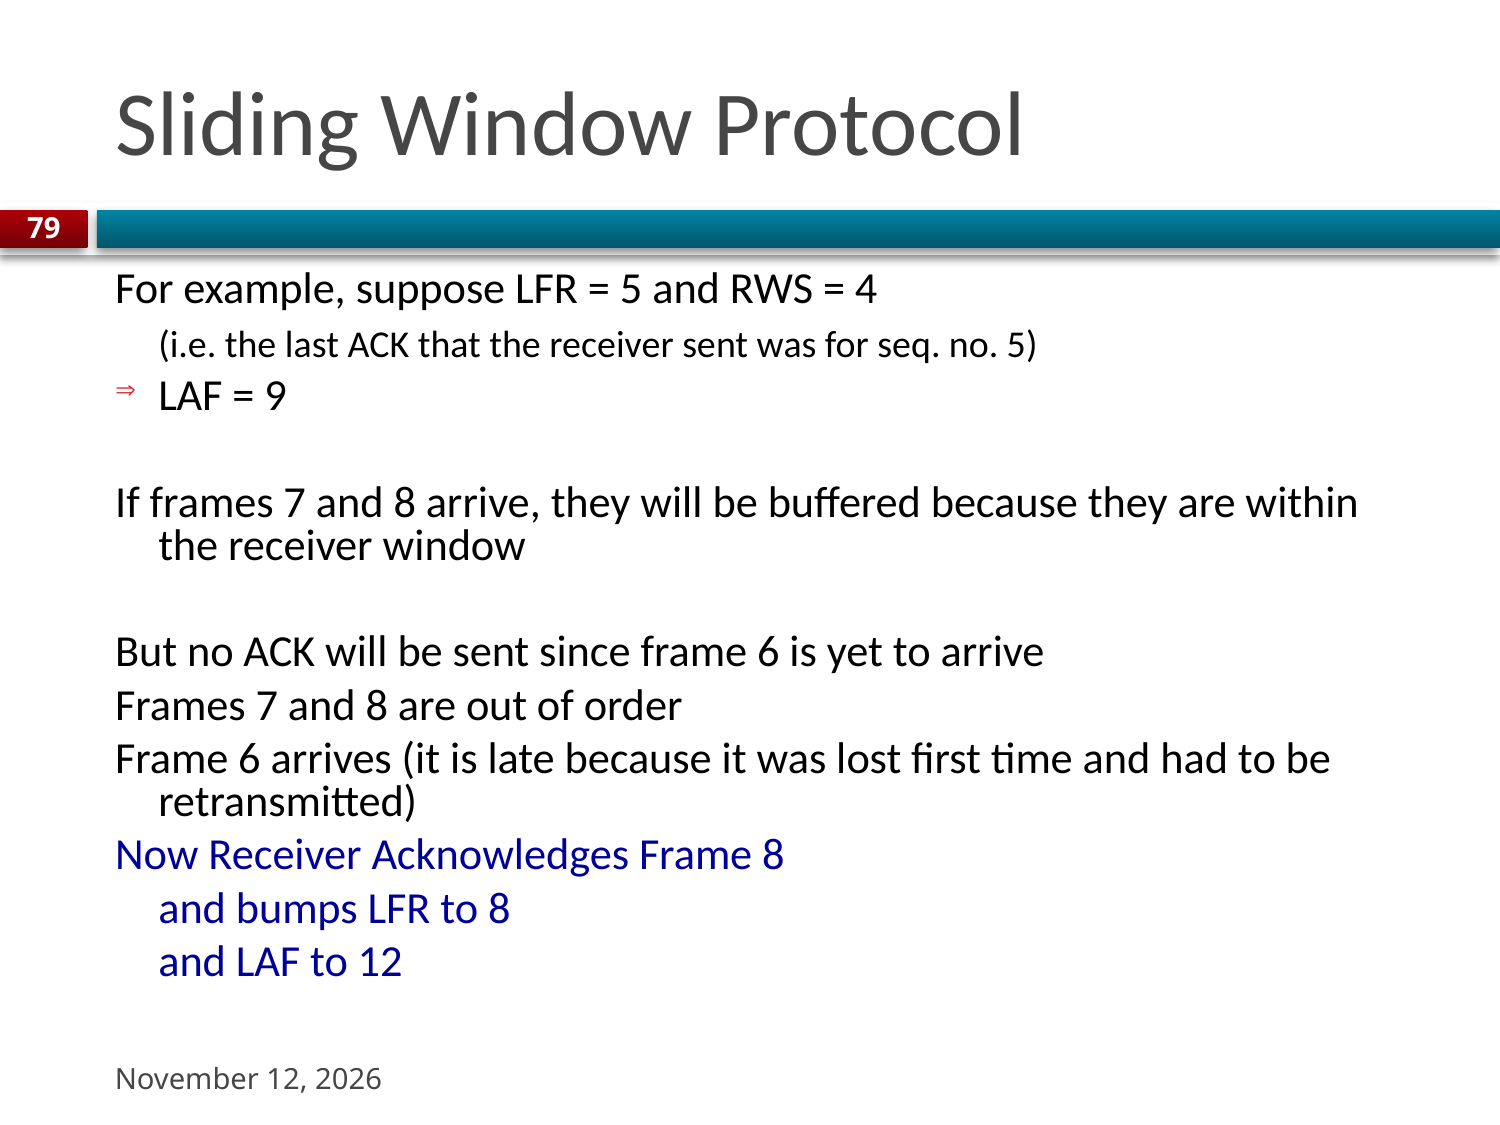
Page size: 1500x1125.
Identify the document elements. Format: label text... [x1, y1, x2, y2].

list For example, suppose LFR = 5 and RWS = 4 (i.e. the last ACK that the receiver sent was for seq. no. 5) LAF = 9 If frames 7 and 8 arrive, they will be buffered because they are within the receiver window But no ACK will be sent since frame 6 is yet to arrive Frames 7 and 8 are out of order Frame 6 arrives (it is late because it was lost first time and had to be retransmitted) Now Receiver Acknowledges Frame 8 and bumps LFR to 8 and LAF to 12 [100, 262, 1438, 1000]
slide_number 79 [0, 208, 88, 249]
title Sliding Window Protocol [100, 37, 1438, 200]
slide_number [99, 1050, 538, 1110]
